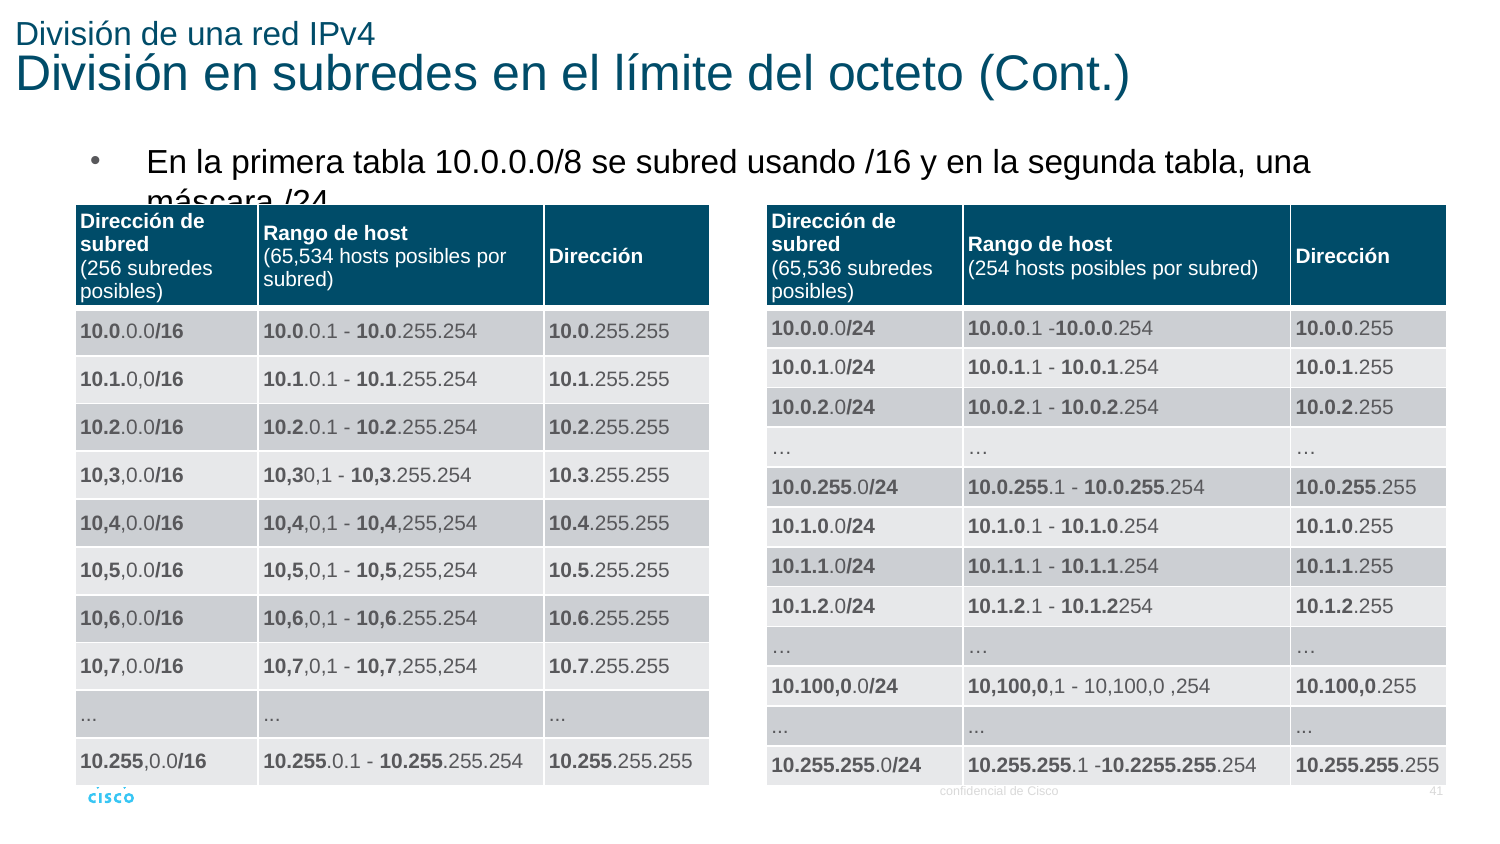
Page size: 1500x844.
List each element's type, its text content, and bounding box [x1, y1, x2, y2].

table_cell ... [767, 707, 962, 745]
table_cell … [1291, 627, 1446, 665]
table_cell 10.255.255.255 [1291, 747, 1446, 785]
table_cell 10.1.0.1 - 10.1.255.254 [259, 357, 543, 403]
table_cell ... [964, 707, 1290, 745]
table_cell 10.255.255.1 -10.2255.255.254 [964, 747, 1290, 785]
table_cell 10.0.1.0/24 [767, 349, 962, 387]
table_cell 10.0.2.255 [1291, 388, 1446, 426]
table_cell 10.1.1.1 - 10.1.1.254 [964, 548, 1290, 586]
table_cell 10.7.255.255 [545, 643, 709, 689]
table_cell 10,6,0.0/16 [76, 596, 257, 642]
table_cell 10.0.2.0/24 [767, 388, 962, 426]
table_cell 10.3.255.255 [545, 452, 709, 498]
table_cell 10,3,0.0/16 [76, 452, 257, 498]
table_cell 10.1.0.255 [1291, 508, 1446, 546]
table_cell 10.2.255.255 [545, 404, 709, 450]
table_header Rango de host (254 hosts posibles por subred) [964, 205, 1290, 305]
table_cell 10.255,0.0/16 [76, 739, 257, 785]
table_cell 10.1.0.0/24 [767, 508, 962, 546]
table_cell 10.0.0.1 -10.0.0.254 [964, 311, 1290, 347]
table_cell 10.1.0.1 - 10.1.0.254 [964, 508, 1290, 546]
table_cell … [1291, 428, 1446, 466]
table_cell 10.0.0.0/16 [76, 311, 257, 355]
list En la primera tabla 10.0.0.0/8 se subred usando /16 y en la segunda tabla, una máscara /24. [75, 132, 1434, 192]
table_header Dirección [545, 205, 709, 305]
table_cell 10.2.0.0/16 [76, 404, 257, 450]
table_cell 10.255.255.0/24 [767, 747, 962, 785]
table_cell 10.1.1.255 [1291, 548, 1446, 586]
table_header Dirección de subred (256 subredes posibles) [76, 205, 257, 305]
table_cell 10.4.255.255 [545, 500, 709, 546]
table_cell 10.1.2.1 - 10.1.2254 [964, 587, 1290, 626]
table_cell 10.255.255.255 [545, 739, 709, 785]
table_cell 10.0.255.255 [1291, 468, 1446, 506]
table_cell 10,4,0.0/16 [76, 500, 257, 546]
table_cell 10.0.0.255 [1291, 311, 1446, 347]
title División de una red IPv4 División en subredes en el límite del octeto (Cont.) [0, 0, 1369, 121]
table_cell … [964, 627, 1290, 665]
table_cell 10,7,0,1 - 10,7,255,254 [259, 643, 543, 689]
table_cell 10,4,0,1 - 10,4,255,254 [259, 500, 543, 546]
table_cell … [964, 428, 1290, 466]
table_cell 10.1.2.0/24 [767, 587, 962, 626]
table_cell 10.0.255.255 [545, 311, 709, 355]
table_cell ... [259, 691, 543, 737]
table_header Dirección [1291, 205, 1446, 305]
table_cell 10.255.0.1 - 10.255.255.254 [259, 739, 543, 785]
table_cell … [767, 428, 962, 466]
table_cell 10.0.255.1 - 10.0.255.254 [964, 468, 1290, 506]
table_cell 10,30,1 - 10,3.255.254 [259, 452, 543, 498]
table_cell 10.6.255.255 [545, 596, 709, 642]
table_cell 10.1.1.0/24 [767, 548, 962, 586]
table_cell 10.100,0.255 [1291, 667, 1446, 705]
table_cell ... [545, 691, 709, 737]
table_cell 10,5,0.0/16 [76, 548, 257, 594]
table_header Rango de host (65,534 hosts posibles por subred) [259, 205, 543, 305]
table_cell 10.0.1.255 [1291, 349, 1446, 387]
table_cell … [767, 627, 962, 665]
table_cell 10.100,0.0/24 [767, 667, 962, 705]
table_cell 10.0.255.0/24 [767, 468, 962, 506]
table_cell 10.0.0.0/24 [767, 311, 962, 347]
table_cell 10.0.1.1 - 10.0.1.254 [964, 349, 1290, 387]
table_cell ... [76, 691, 257, 737]
table_cell 10.1.2.255 [1291, 587, 1446, 626]
table_cell 10.2.0.1 - 10.2.255.254 [259, 404, 543, 450]
table_cell 10.0.2.1 - 10.0.2.254 [964, 388, 1290, 426]
table_cell 10.1.0,0/16 [76, 357, 257, 403]
table_cell 10.5.255.255 [545, 548, 709, 594]
table_cell 10,7,0.0/16 [76, 643, 257, 689]
table_cell 10,100,0,1 - 10,100,0 ,254 [964, 667, 1290, 705]
table_cell 10,6,0,1 - 10,6.255.254 [259, 596, 543, 642]
table_cell 10.0.0.1 - 10.0.255.254 [259, 311, 543, 355]
table_cell 10.1.255.255 [545, 357, 709, 403]
table_header Dirección de subred (65,536 subredes posibles) [767, 205, 962, 305]
table_cell ... [1291, 707, 1446, 745]
table_cell 10,5,0,1 - 10,5,255,254 [259, 548, 543, 594]
